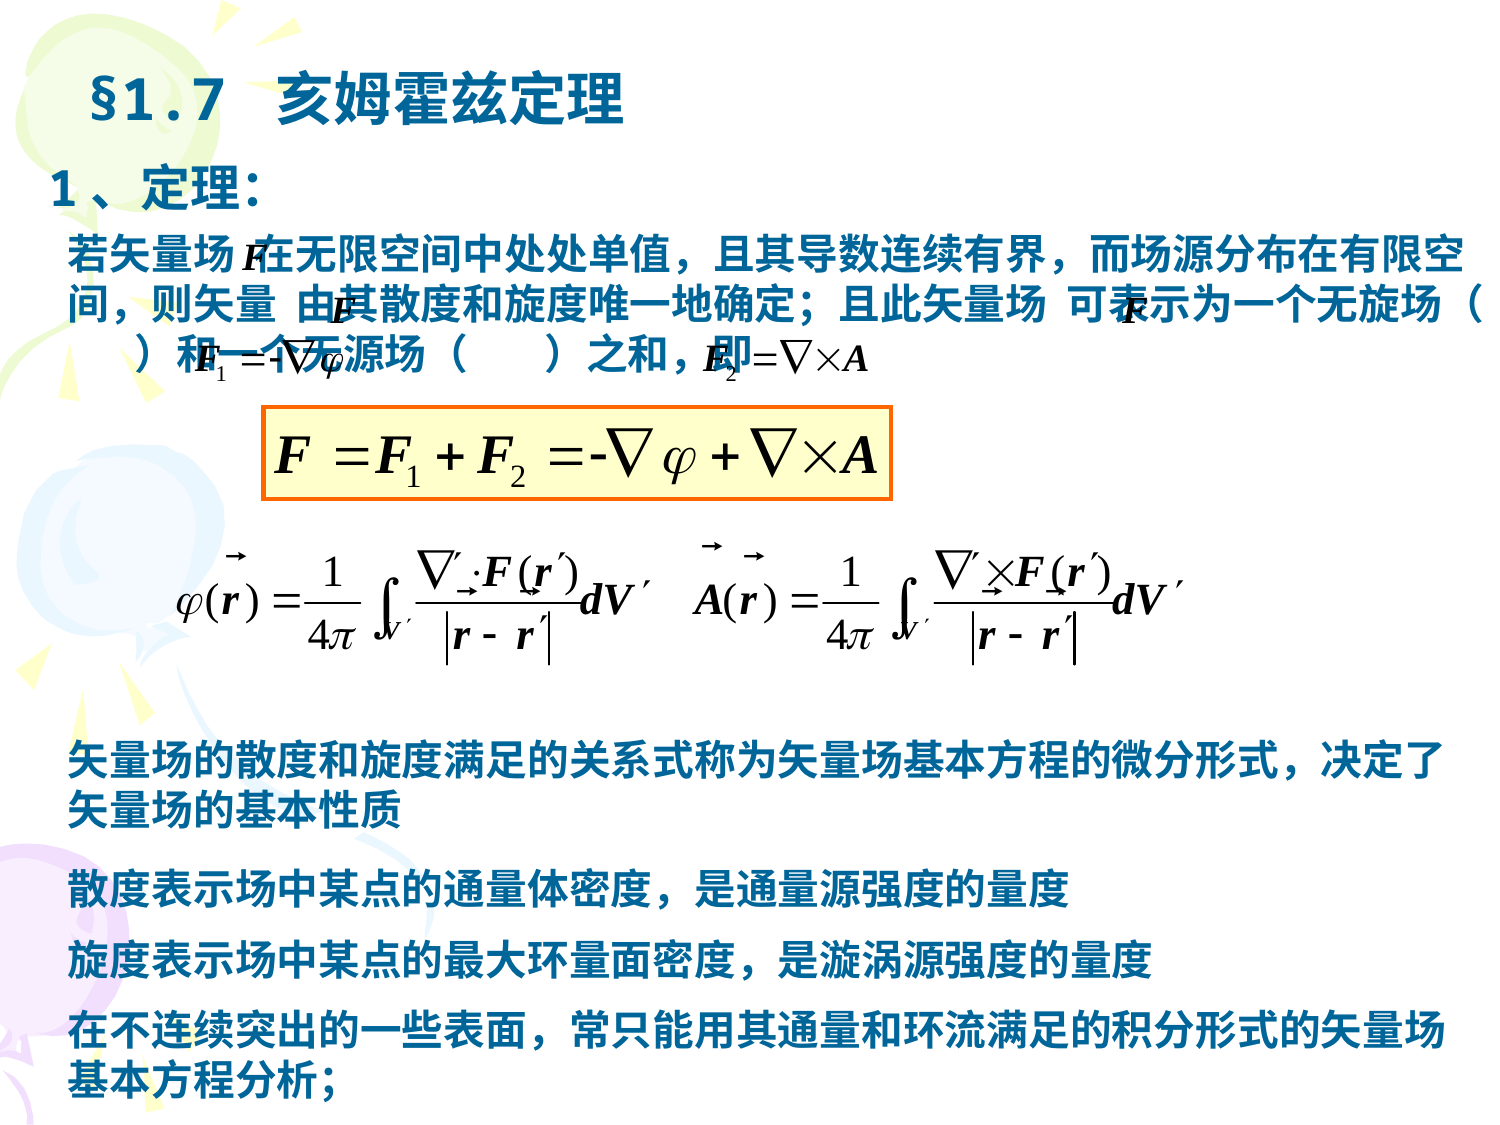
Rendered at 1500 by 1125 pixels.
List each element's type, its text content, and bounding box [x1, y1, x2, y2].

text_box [1116, 278, 1158, 331]
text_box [696, 326, 875, 388]
text_box 若矢量场 在无限空间中处处单值，且其导数连续有界，而场源分布在有限空间，则矢量 由其散度和旋度唯一地确定；且此矢量场 可表示为一个无旋场（ ）和一个无源场（ ）之和，即 [53, 220, 1500, 385]
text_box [170, 536, 1189, 674]
text_box 在不连续突出的一些表面，常只能用其通量和环流满足的积分形式的矢量场基本方程分析； [53, 996, 1500, 1112]
text_box 1、定理： [33, 149, 306, 224]
text_box 旋度表示场中某点的最大环量面密度，是漩涡源强度的量度 [53, 925, 1500, 991]
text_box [236, 225, 279, 278]
text_box 散度表示场中某点的通量体密度，是通量源强度的量度 [53, 855, 1500, 920]
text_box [265, 408, 890, 498]
text_box 矢量场的散度和旋度满足的关系式称为矢量场基本方程的微分形式，决定了矢量场的基本性质 [53, 726, 1500, 842]
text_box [324, 278, 367, 331]
text_box §1.7 亥姆霍兹定理 [71, 54, 640, 140]
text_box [188, 326, 351, 388]
